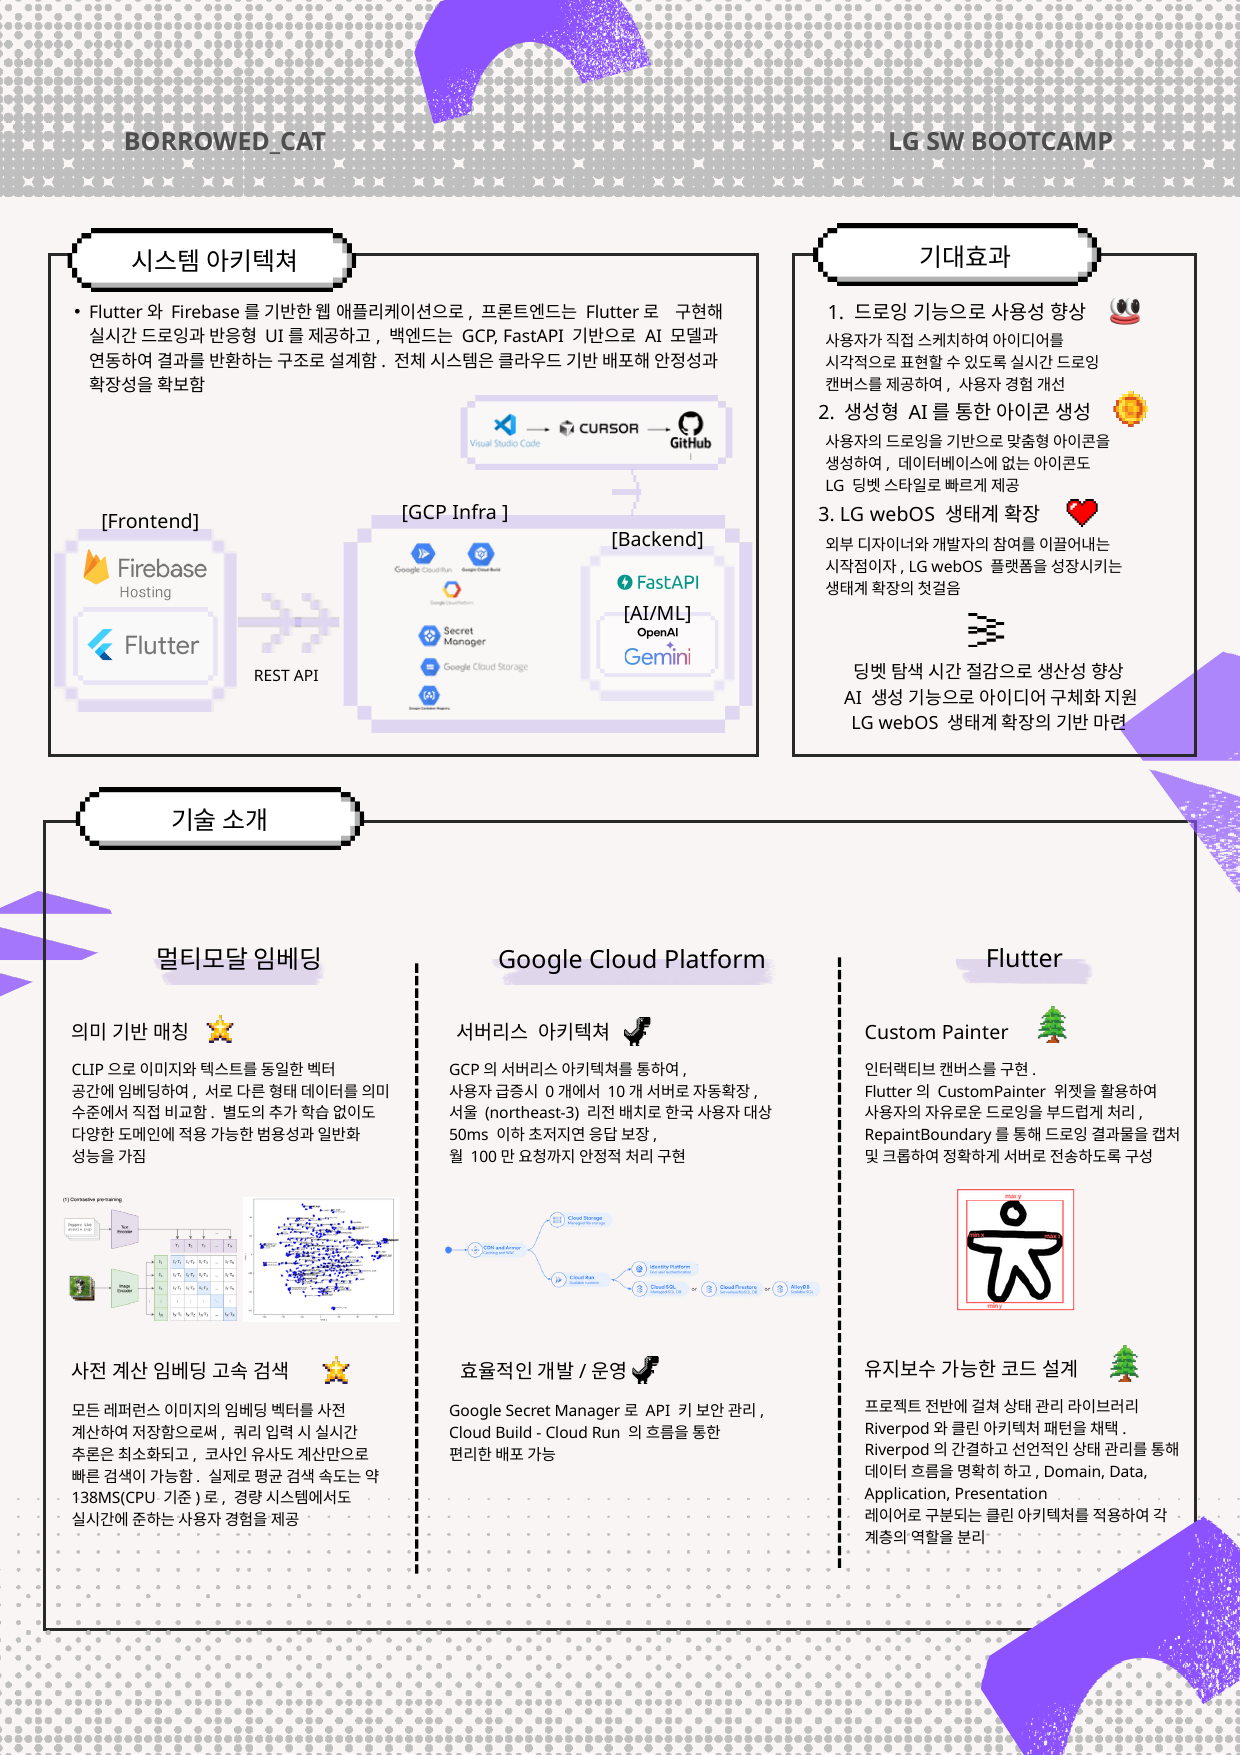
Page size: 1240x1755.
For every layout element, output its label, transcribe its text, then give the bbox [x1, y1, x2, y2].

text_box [0, 1498, 1240, 1755]
text_box [1144, 639, 1240, 894]
text_box [0, 891, 38, 997]
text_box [0, 0, 1240, 198]
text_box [142, 942, 337, 985]
text_box 시스템 아키텍쳐 [95, 240, 328, 252]
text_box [470, 942, 795, 985]
text_box 기술 소개 [103, 799, 336, 819]
text_box [75, 787, 365, 819]
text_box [968, 612, 1005, 648]
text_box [793, 254, 1197, 757]
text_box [54, 395, 753, 733]
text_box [49, 254, 758, 757]
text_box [43, 821, 1197, 1496]
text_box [812, 222, 1102, 286]
text_box [67, 228, 357, 252]
